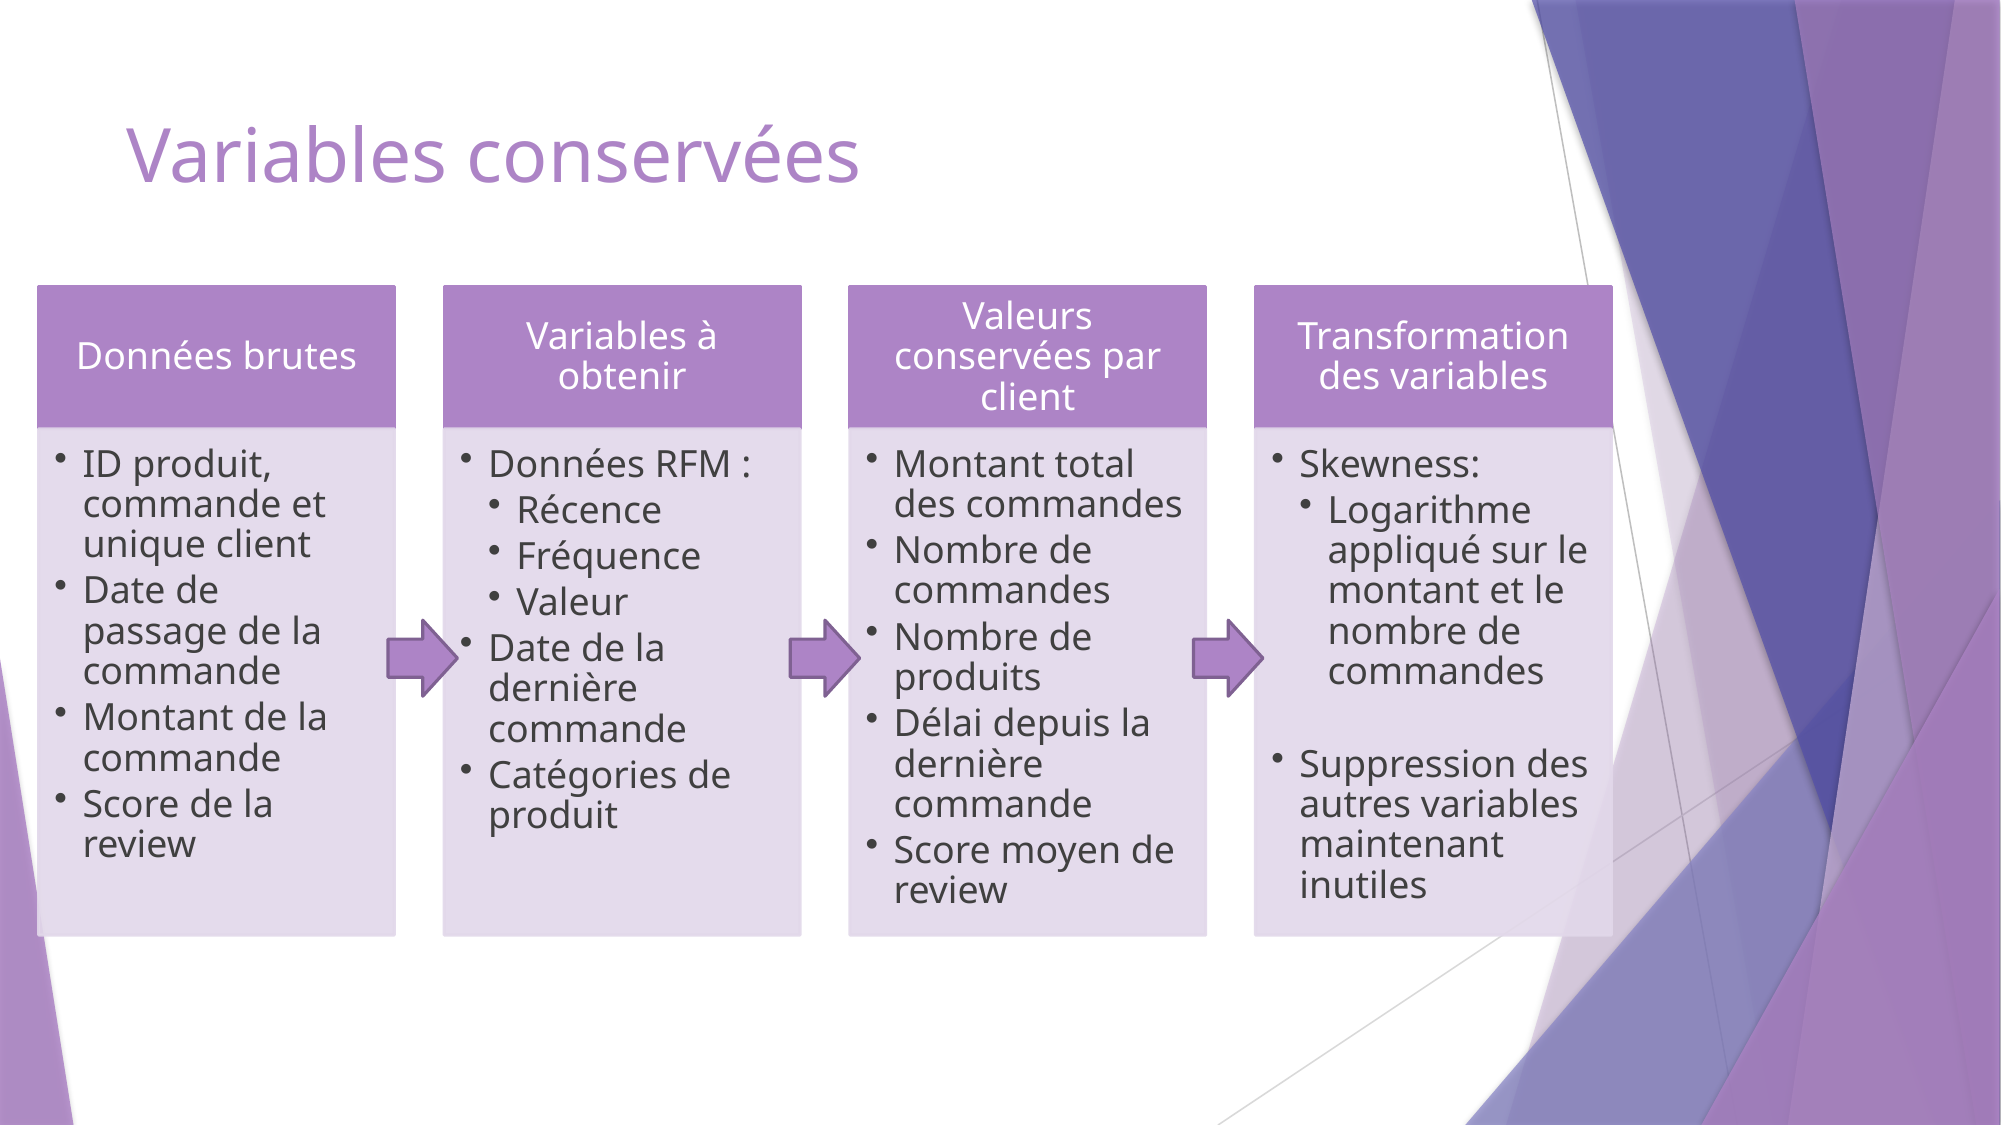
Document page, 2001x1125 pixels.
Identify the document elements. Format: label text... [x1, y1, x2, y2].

title Variables conservées [111, 99, 1522, 230]
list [37, 230, 1613, 992]
